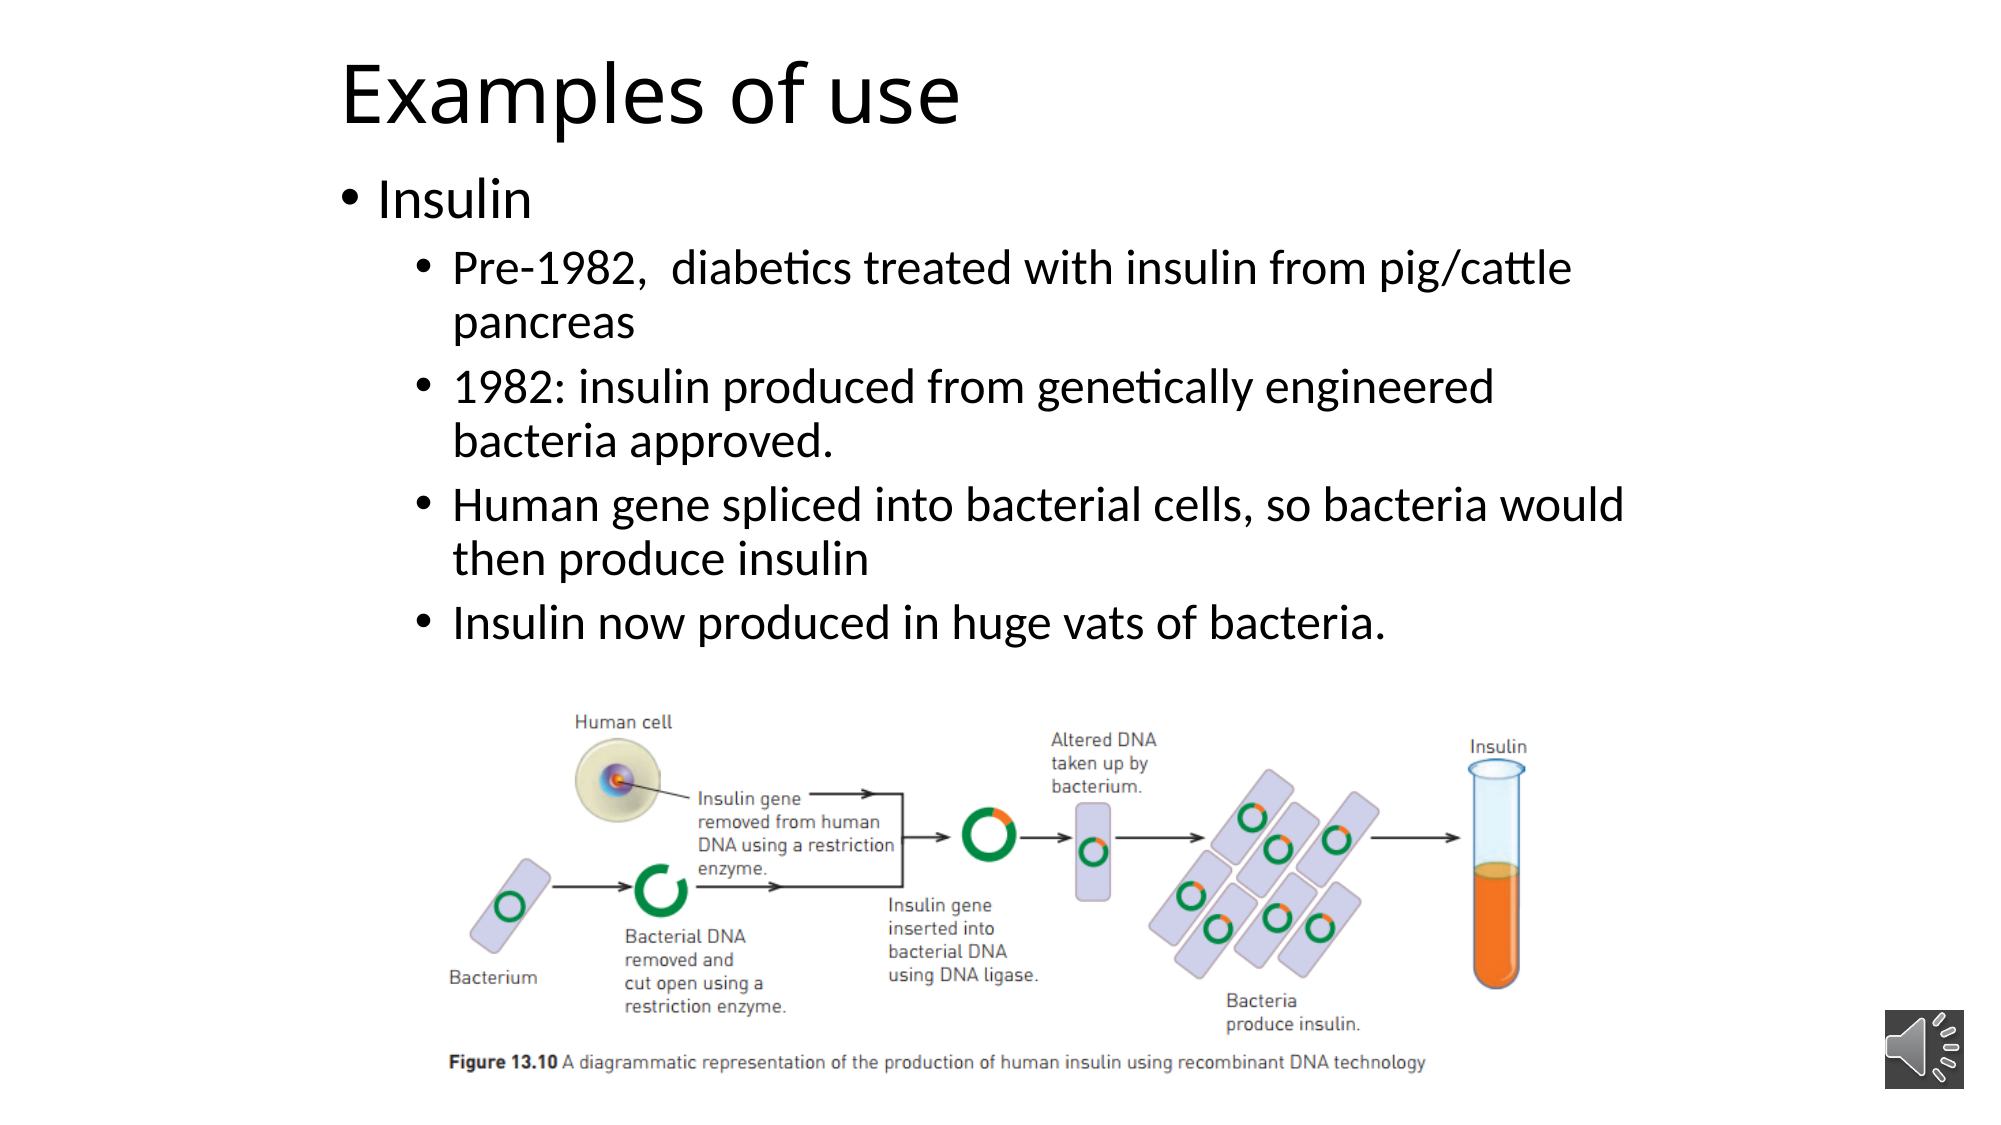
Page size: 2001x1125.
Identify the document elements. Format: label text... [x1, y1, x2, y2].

picture [432, 704, 1550, 1096]
picture [1884, 1009, 1965, 1090]
title Examples of use [324, 45, 1675, 149]
list Insulin Pre-1982, diabetics treated with insulin from pig/cattle pancreas 1982: insulin produced from genetically engineered bacteria approved. Human gene spliced into bacterial cells, so bacteria would then produce insulin Insulin now produced in huge vats of bacteria. [324, 160, 1675, 1005]
